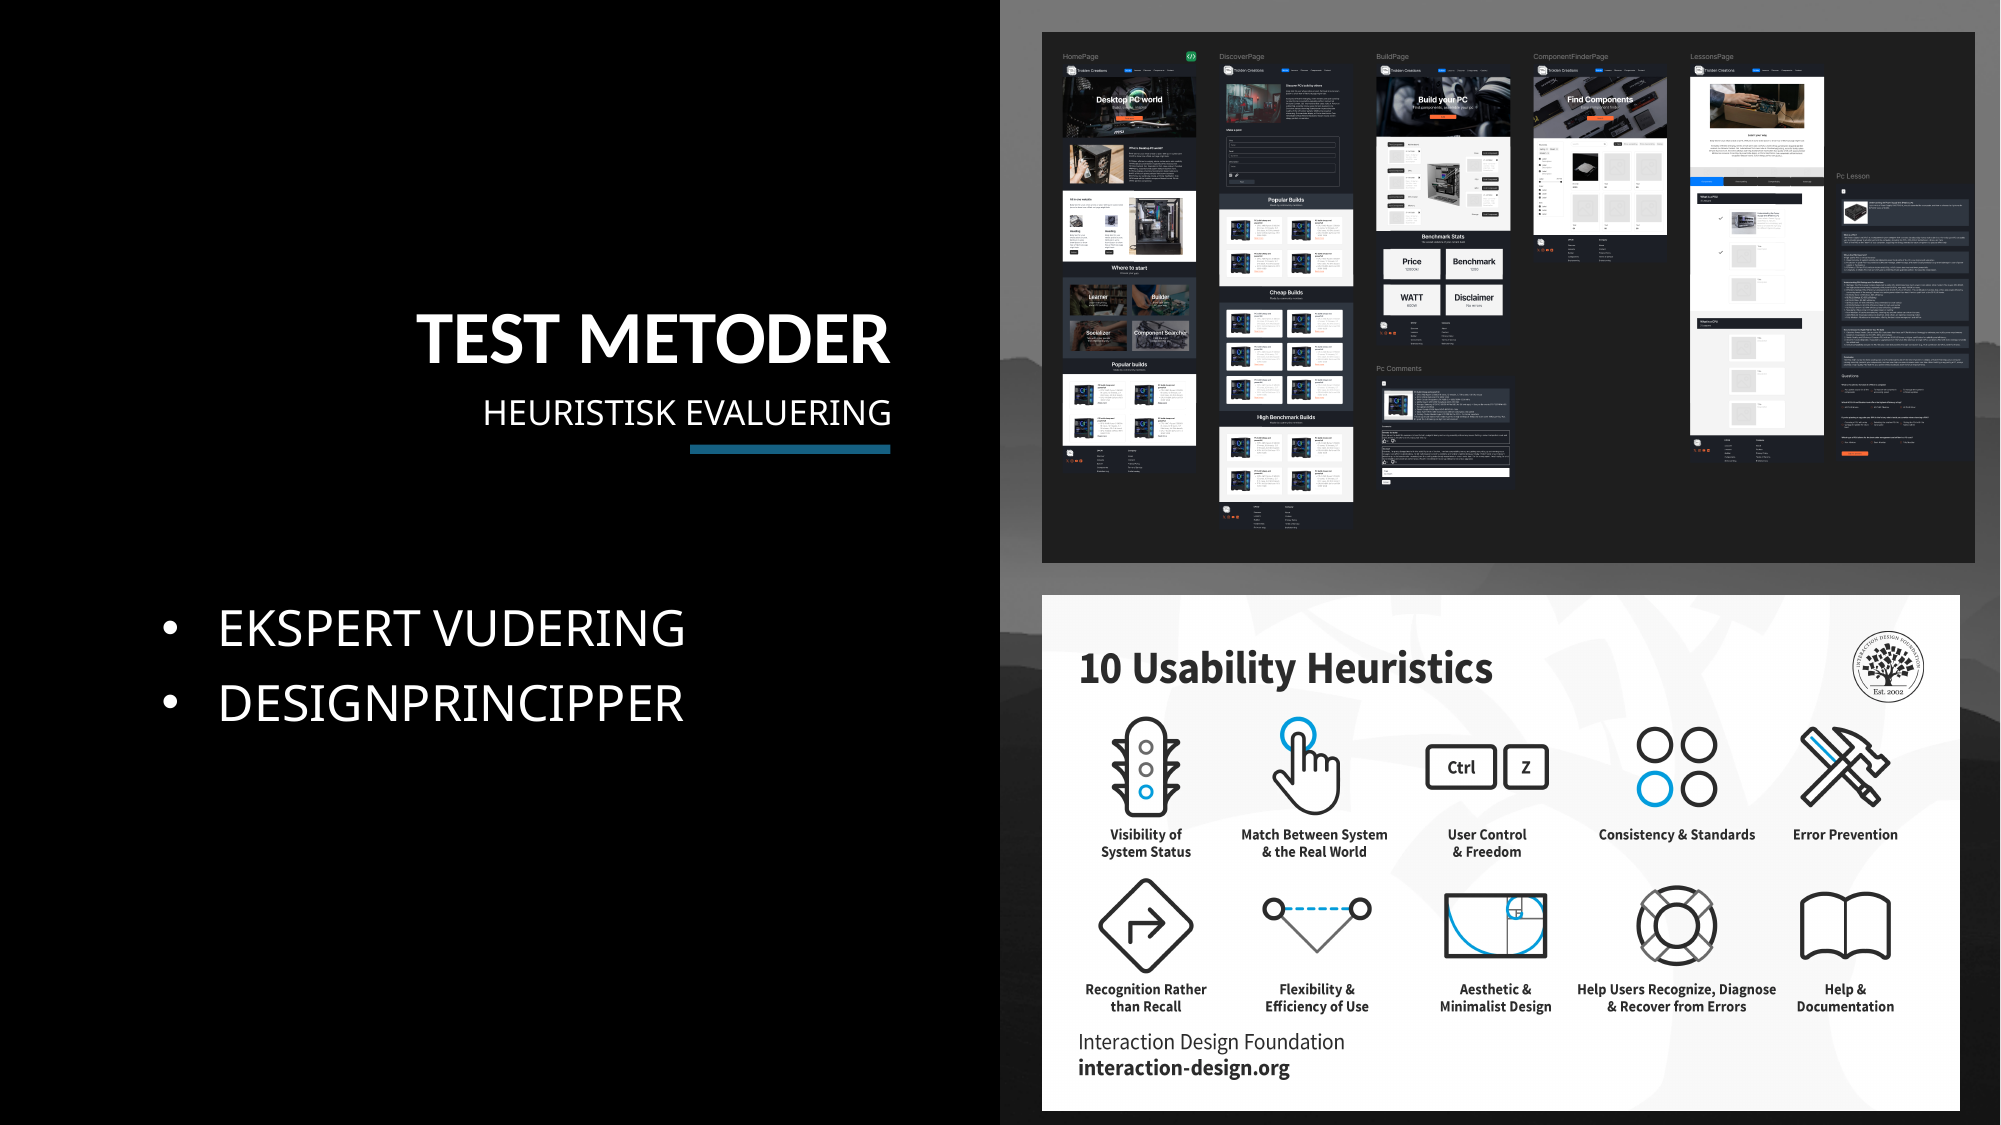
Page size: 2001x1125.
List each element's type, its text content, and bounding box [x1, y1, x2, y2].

text_box [689, 443, 892, 456]
text_box [0, 0, 1001, 1125]
title HEURISTISK EVALUERING [205, 387, 908, 441]
subtitle EKSPERT VUDERING DESIGNPRINCIPPER [146, 595, 908, 1034]
text_box TEST METODER [336, 206, 907, 388]
picture [1001, 0, 2001, 1125]
